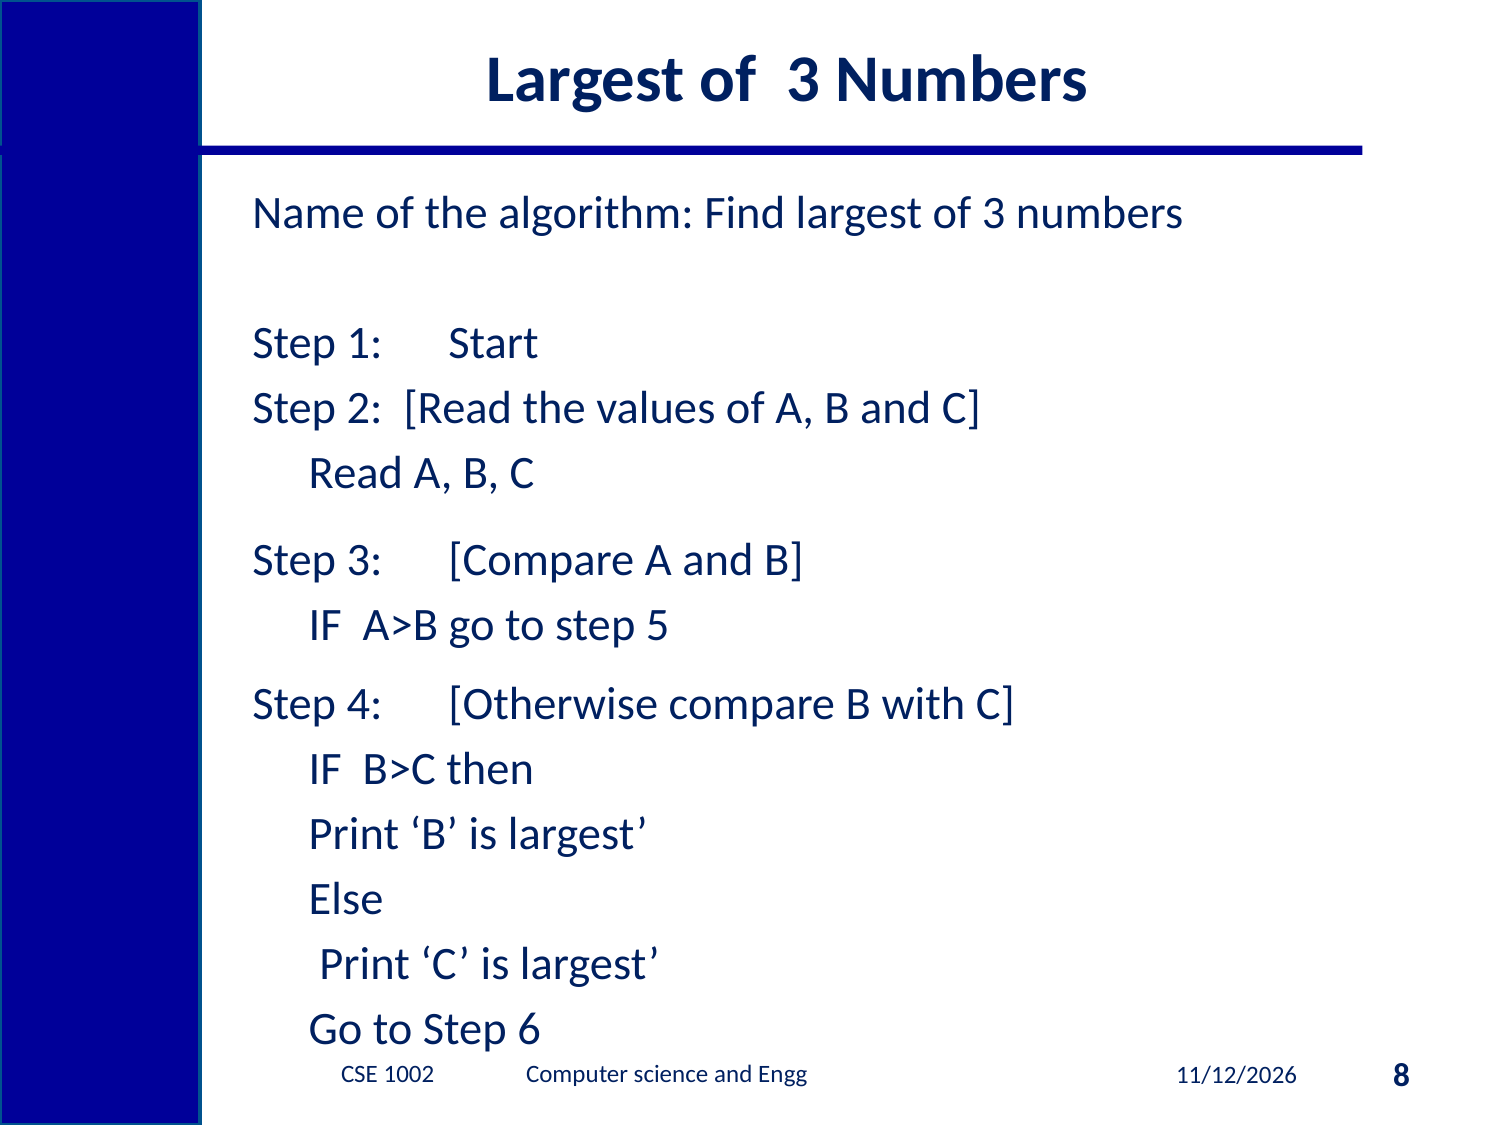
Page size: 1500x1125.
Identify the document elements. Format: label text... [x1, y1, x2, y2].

slide_number 8 [1312, 1042, 1425, 1103]
title Largest of 3 Numbers [200, 3, 1375, 146]
footer CSE 1002 Computer science and Engg [212, 1042, 938, 1103]
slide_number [1050, 1043, 1313, 1104]
list Name of the algorithm: Find largest of 3 numbers Step 1: Start Step 2: [Read the values of A, B and C] Read A, B, C Step 3: [Compare A and B] IF A>B go to step 5 Step 4: [Otherwise compare B with C] IF B>C then Print ‘B’ is largest’ Else Print ‘C’ is largest’ Go to Step 6 [237, 174, 1463, 1063]
